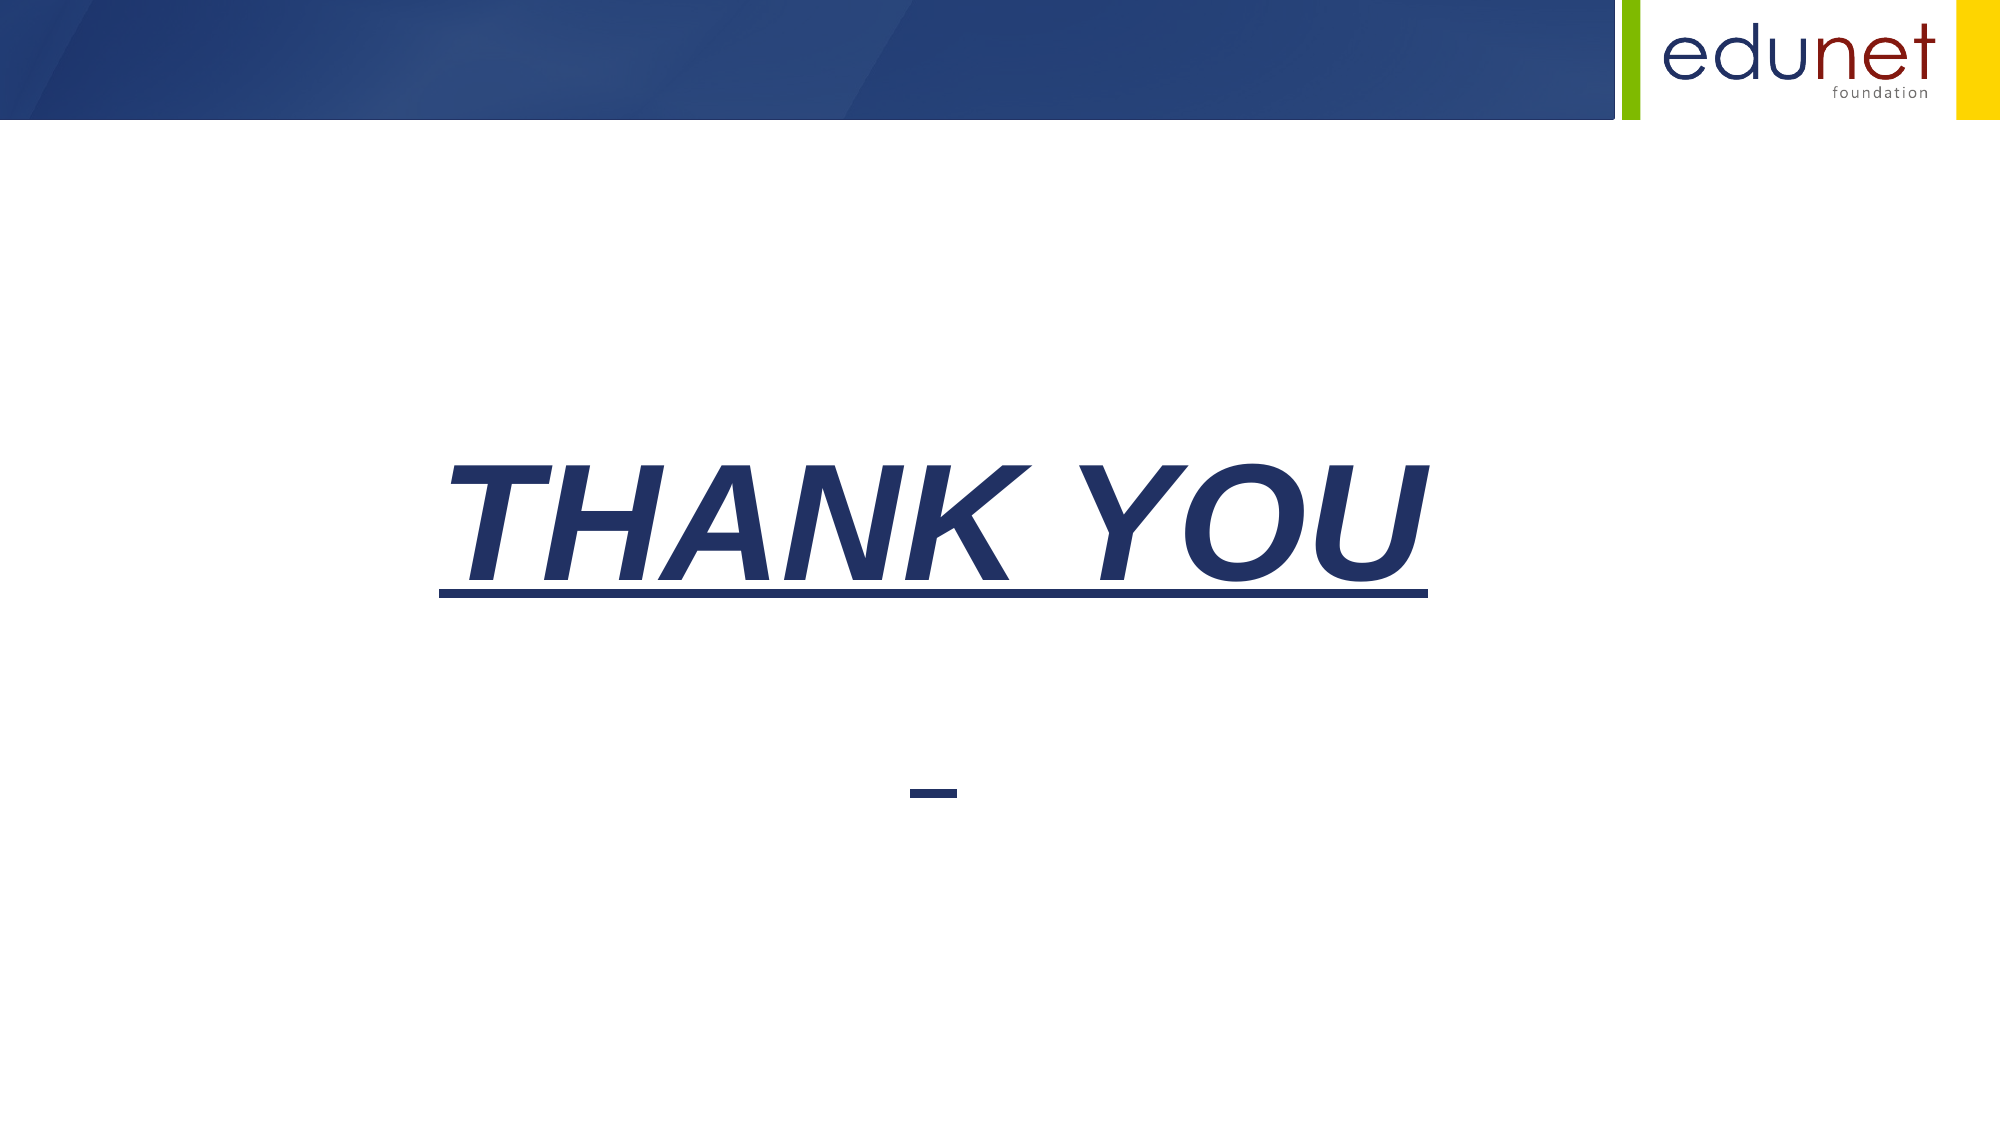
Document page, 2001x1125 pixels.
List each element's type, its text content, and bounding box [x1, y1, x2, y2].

picture [1652, 12, 1948, 108]
text_box THANK YOU [420, 406, 1447, 821]
